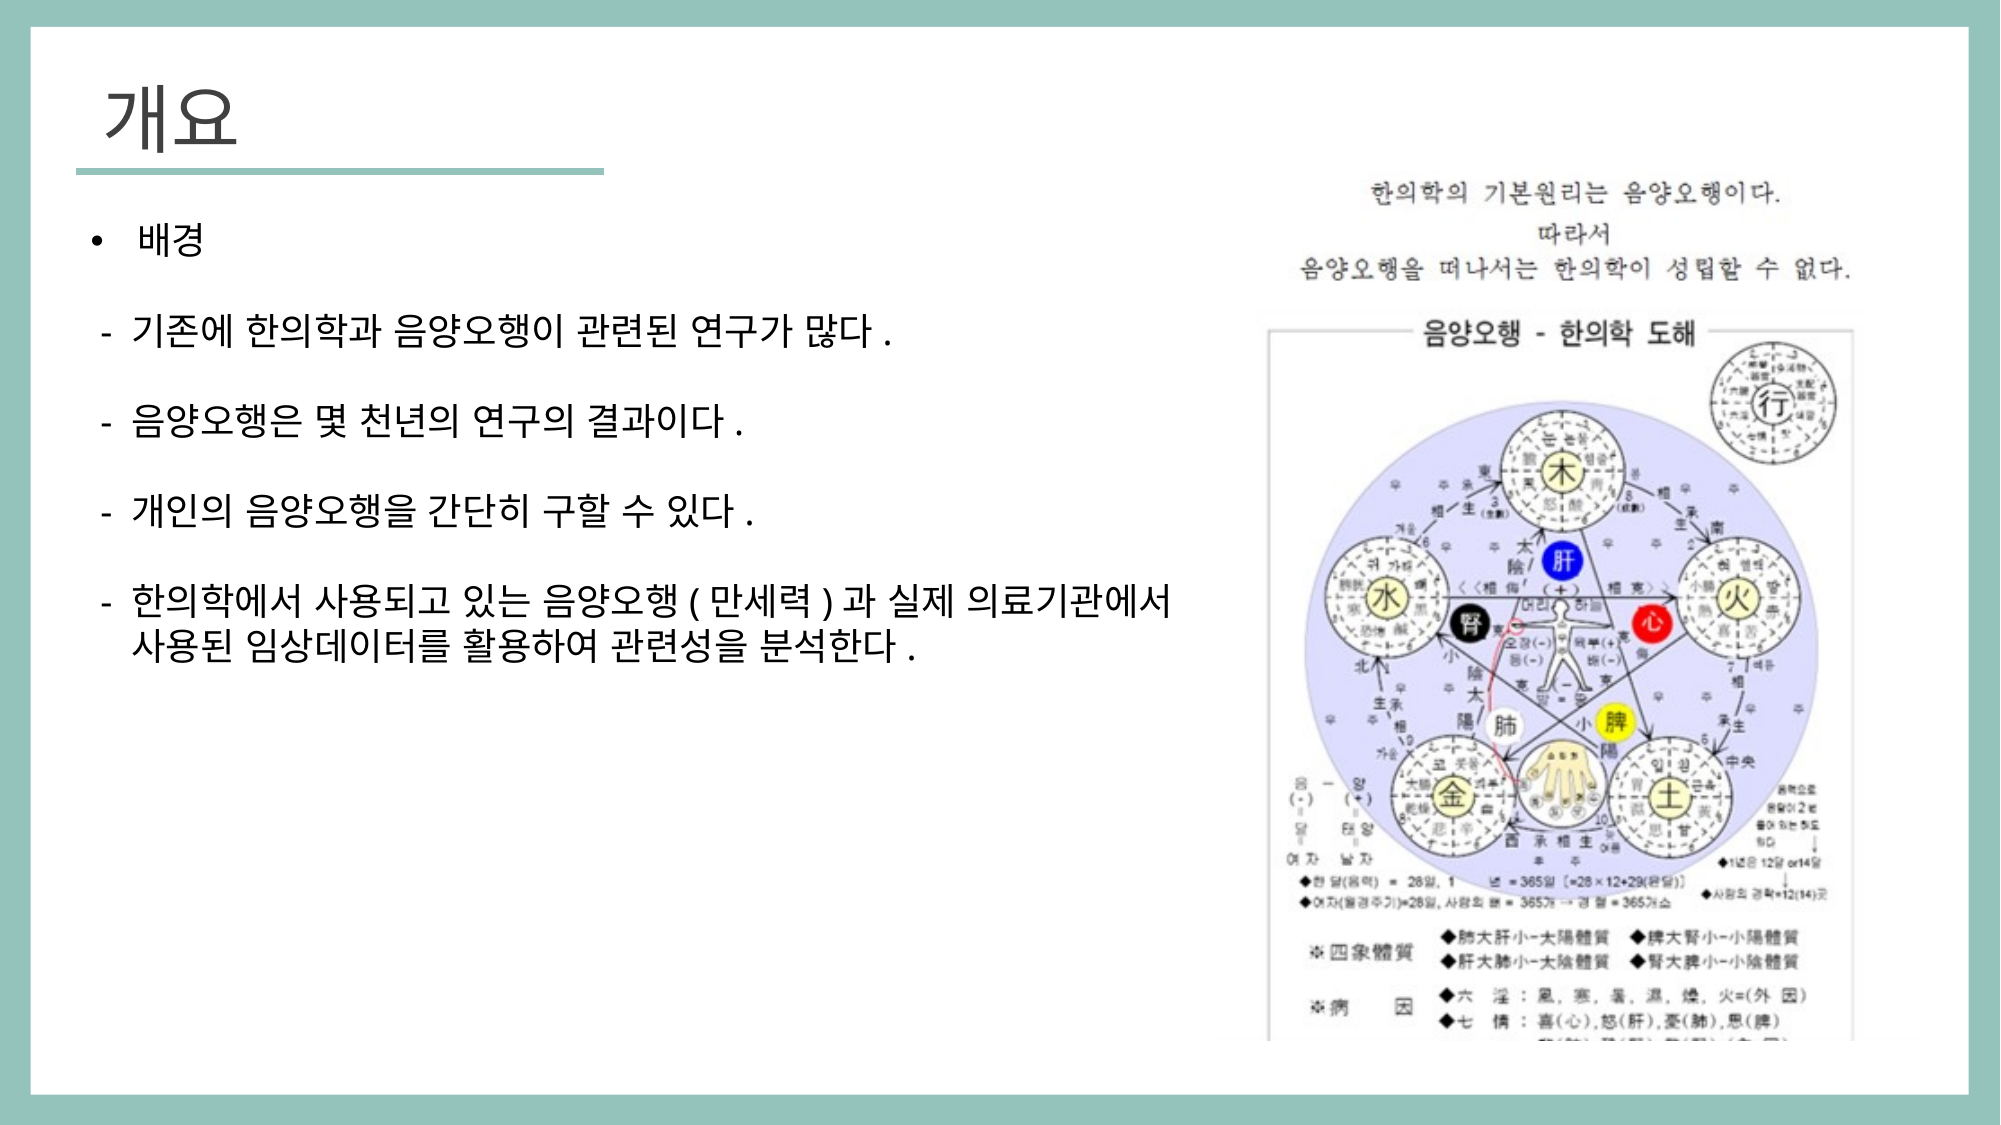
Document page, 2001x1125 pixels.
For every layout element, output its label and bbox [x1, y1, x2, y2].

text_box [0, 0, 2000, 1125]
picture [1217, 171, 1925, 1041]
